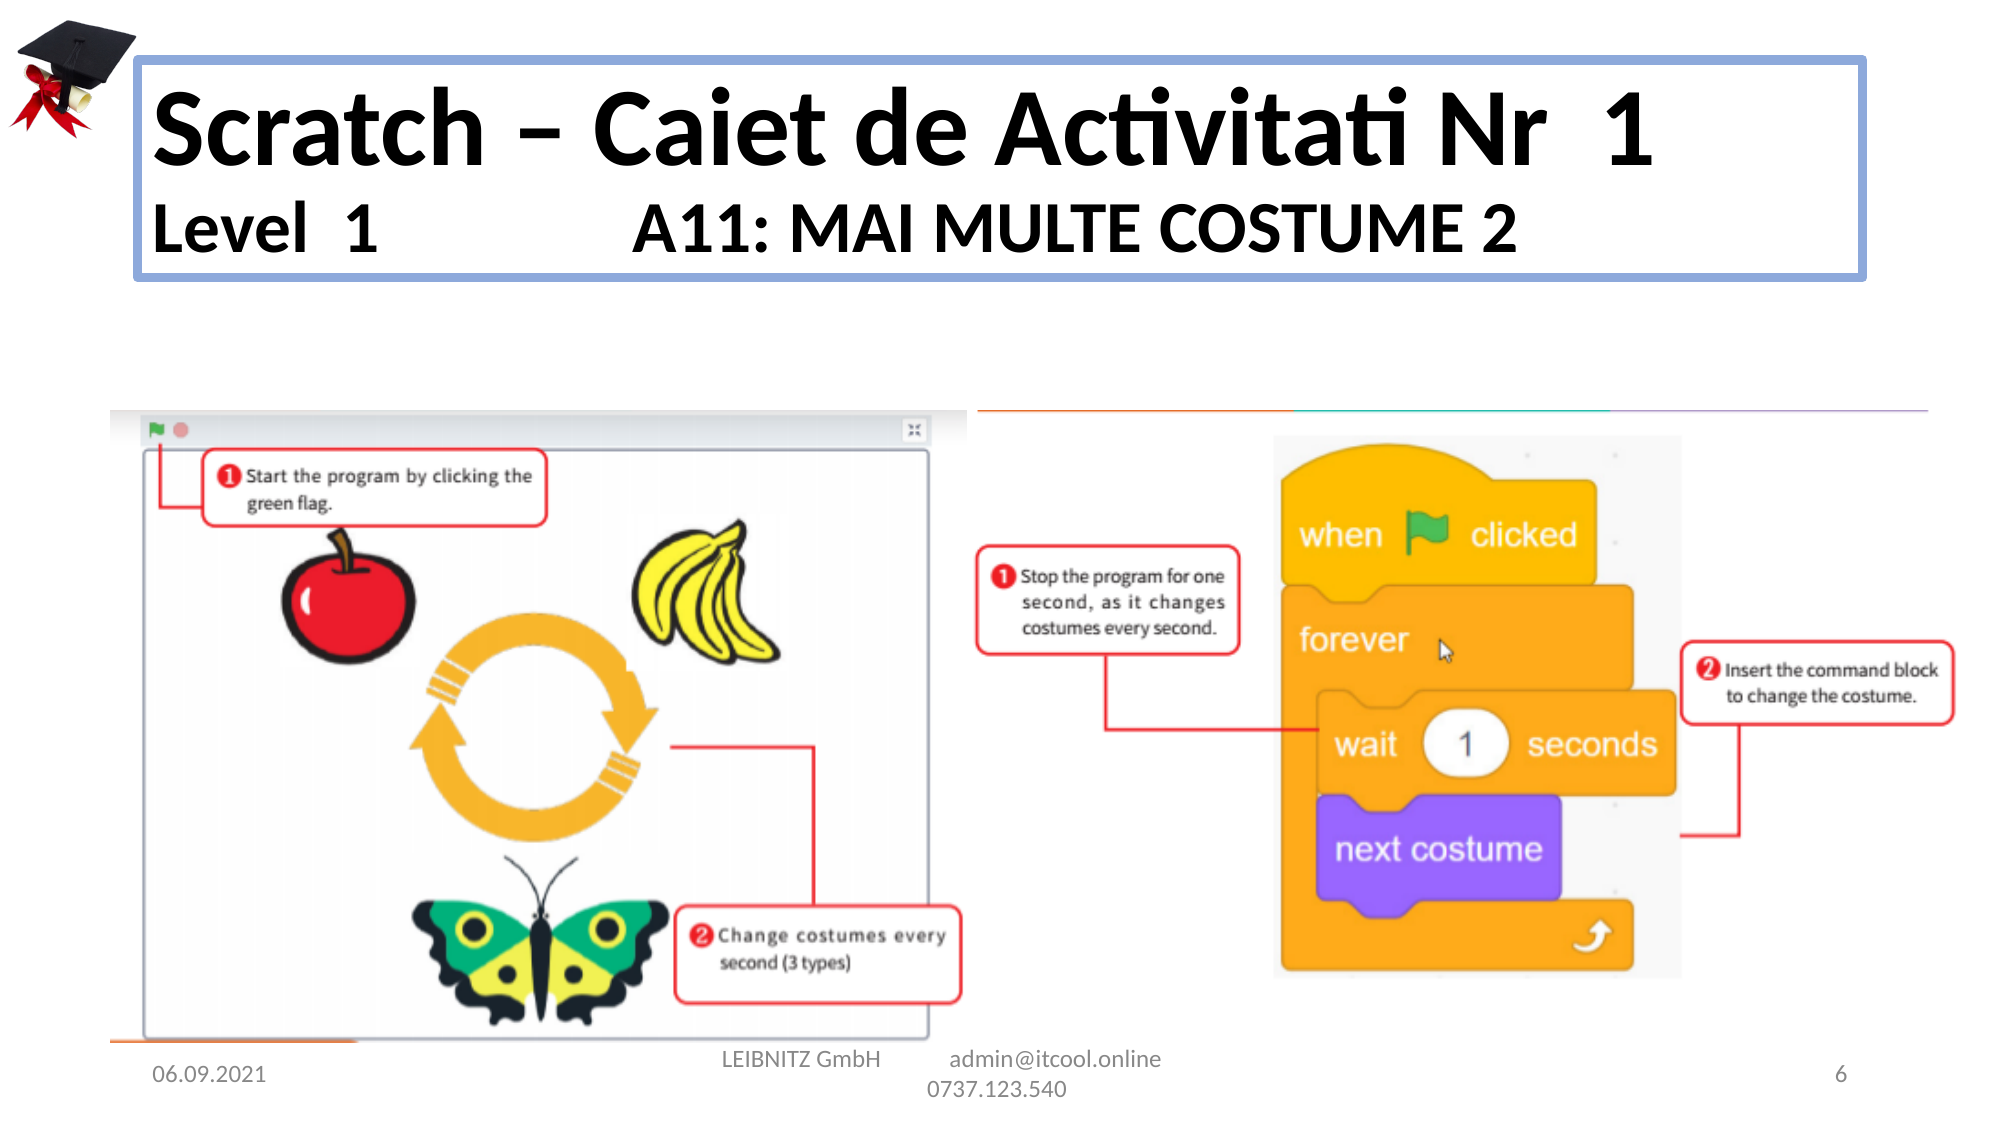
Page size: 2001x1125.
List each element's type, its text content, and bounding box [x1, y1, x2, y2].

slide_number 6 [1412, 1042, 1863, 1103]
picture [7, 17, 138, 148]
title Scratch – Caiet de Activitati Nr 1 Level 1 A11: MAI MULTE COSTUME 2 [137, 59, 1863, 278]
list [110, 410, 974, 1043]
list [967, 410, 1970, 981]
footer LEIBNITZ GmbH admin@itcool.online 0737.123.540 [662, 1042, 1338, 1103]
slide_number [137, 1052, 588, 1103]
